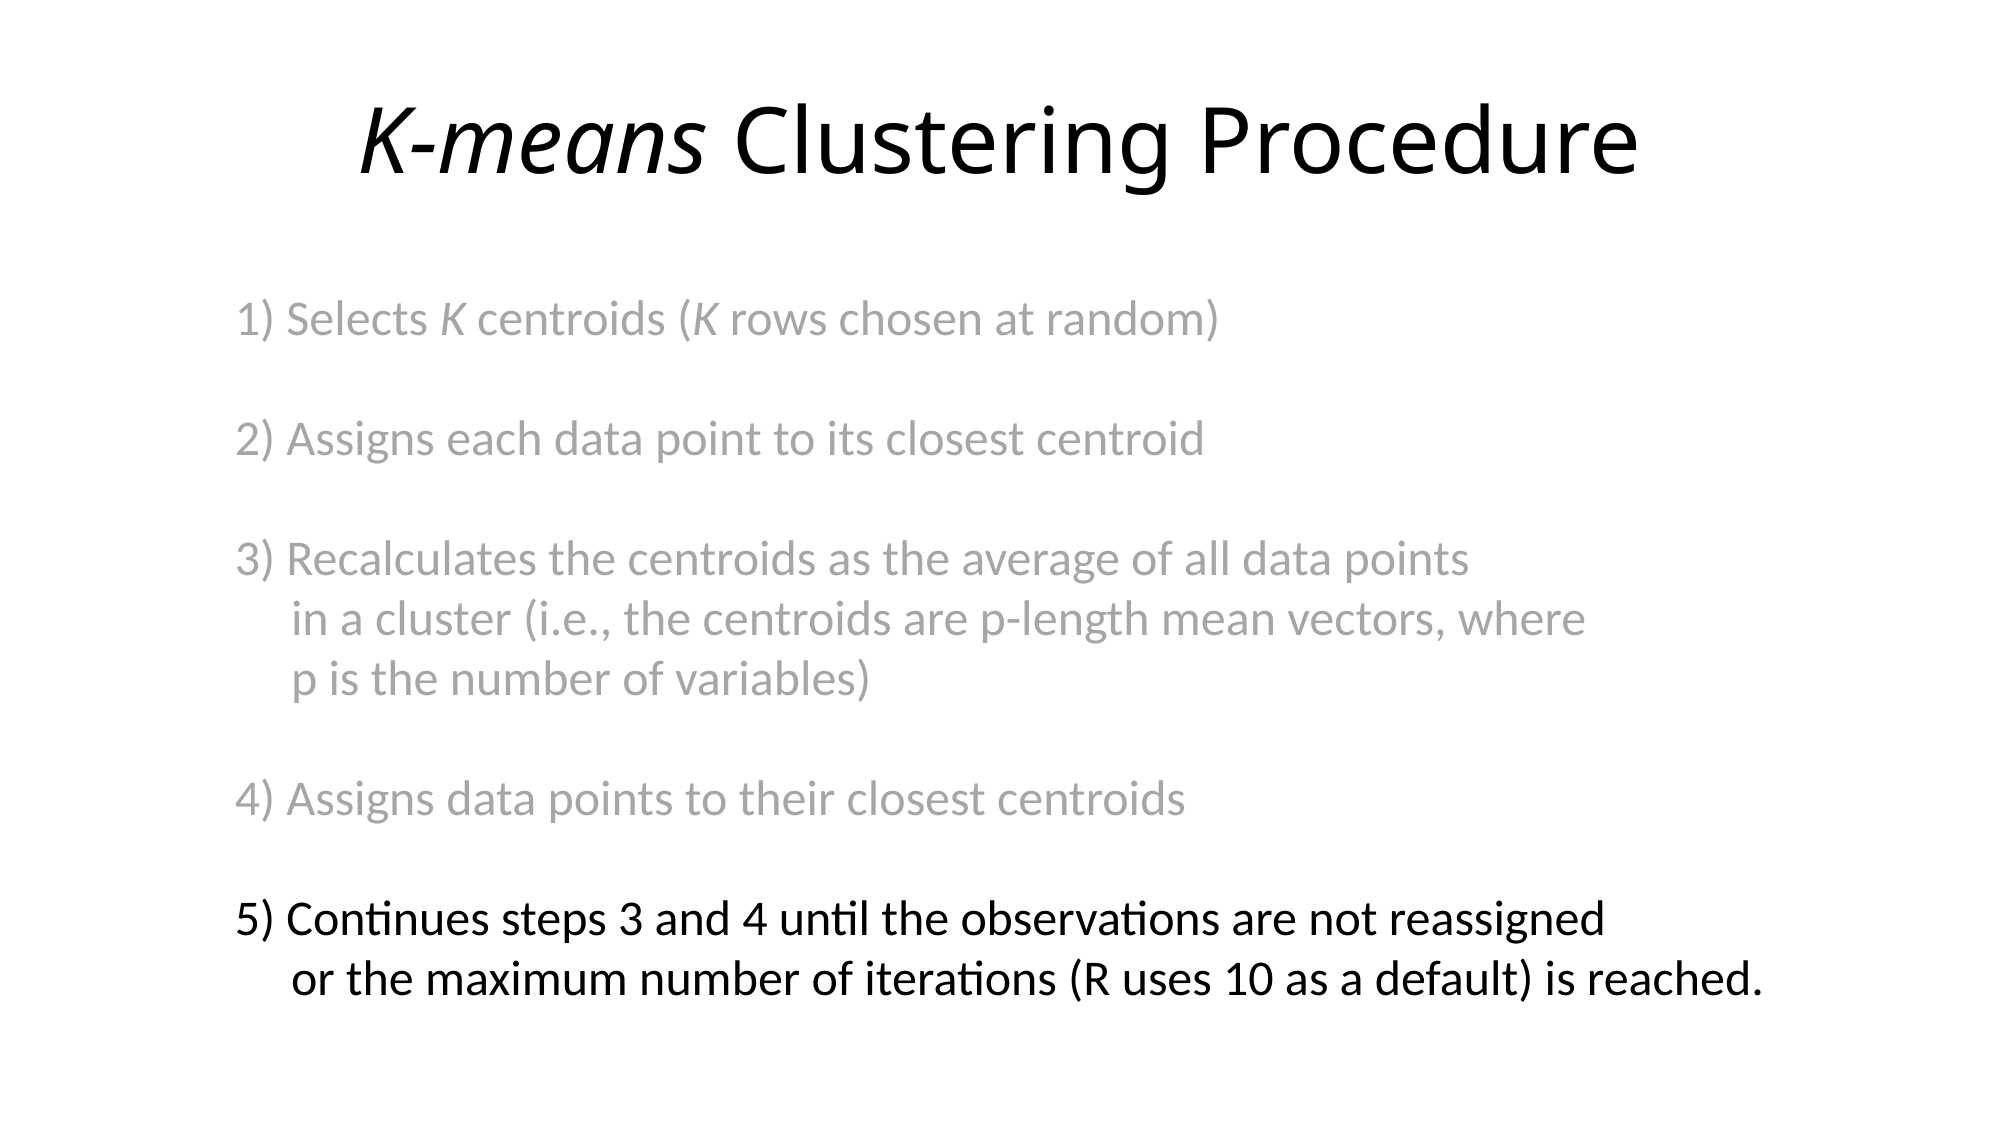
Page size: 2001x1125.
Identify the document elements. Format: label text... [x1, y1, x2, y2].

title K-means Clustering Procedure [137, 35, 1863, 253]
text_box 1) Selects K centroids (K rows chosen at random) 2) Assigns each data point to its closest centroid 3) Recalculates the centroids as the average of all data points in a cluster (i.e., the centroids are p-length mean vectors, where p is the number of variables) 4) Assigns data points to their closest centroids 5) Continues steps 3 and 4 until the observations are not reassigned or the maximum number of iterations (R uses 10 as a default) is reached. [220, 278, 1780, 1059]
